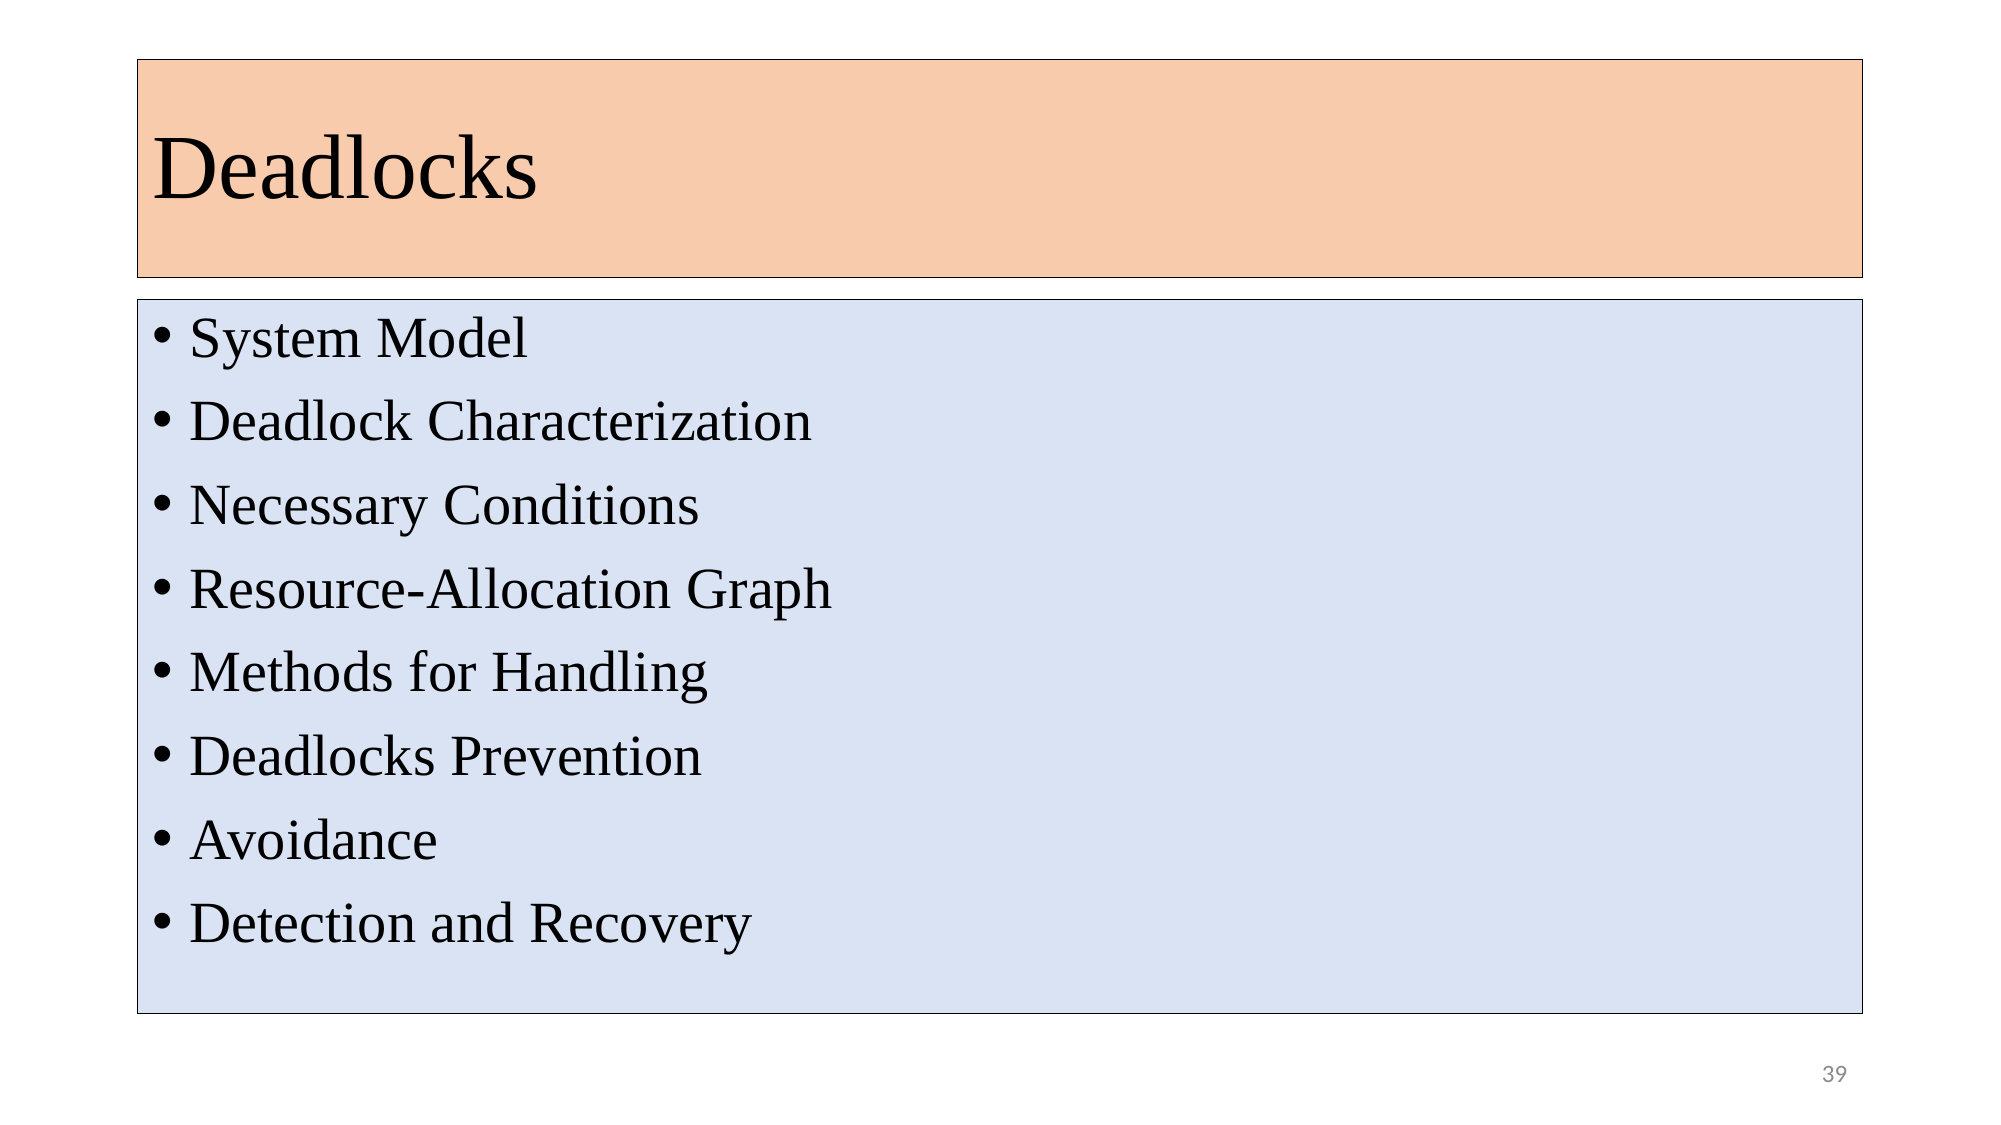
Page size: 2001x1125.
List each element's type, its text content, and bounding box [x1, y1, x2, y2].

title Deadlocks [137, 59, 1863, 278]
list System Model Deadlock Characterization Necessary Conditions Resource-Allocation Graph Methods for Handling Deadlocks Prevention Avoidance Detection and Recovery [137, 299, 1863, 1014]
slide_number 39 [1412, 1042, 1863, 1103]
